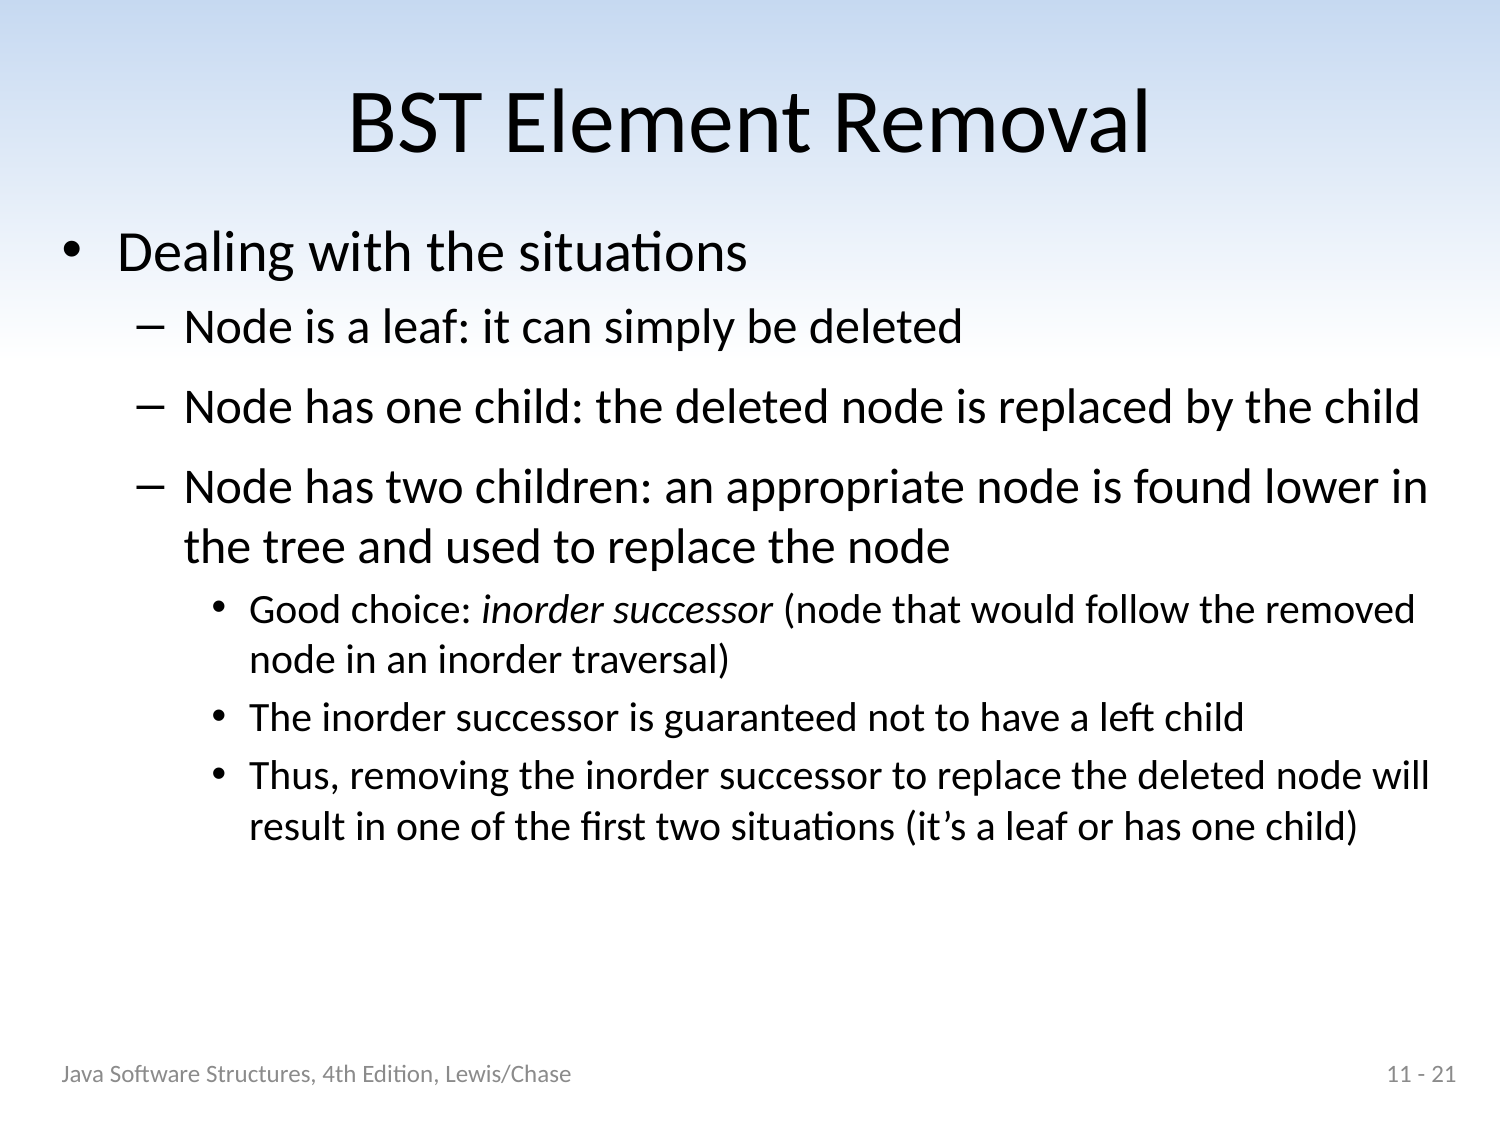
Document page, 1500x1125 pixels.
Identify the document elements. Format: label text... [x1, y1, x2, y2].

footer Java Software Structures, 4th Edition, Lewis/Chase [46, 1042, 1122, 1103]
title BST Element Removal [28, 45, 1473, 186]
list Dealing with the situations Node is a leaf: it can simply be deleted Node has one child: the deleted node is replaced by the child Node has two children: an appropriate node is found lower in the tree and used to replace the node Good choice: inorder successor (node that would follow the removed node in an inorder traversal) The inorder successor is guaranteed not to have a left child Thus, removing the inorder successor to replace the deleted node will result in one of the first two situations (it’s a leaf or has one child) [46, 205, 1473, 1043]
slide_number 11 - 21 [1122, 1042, 1472, 1103]
